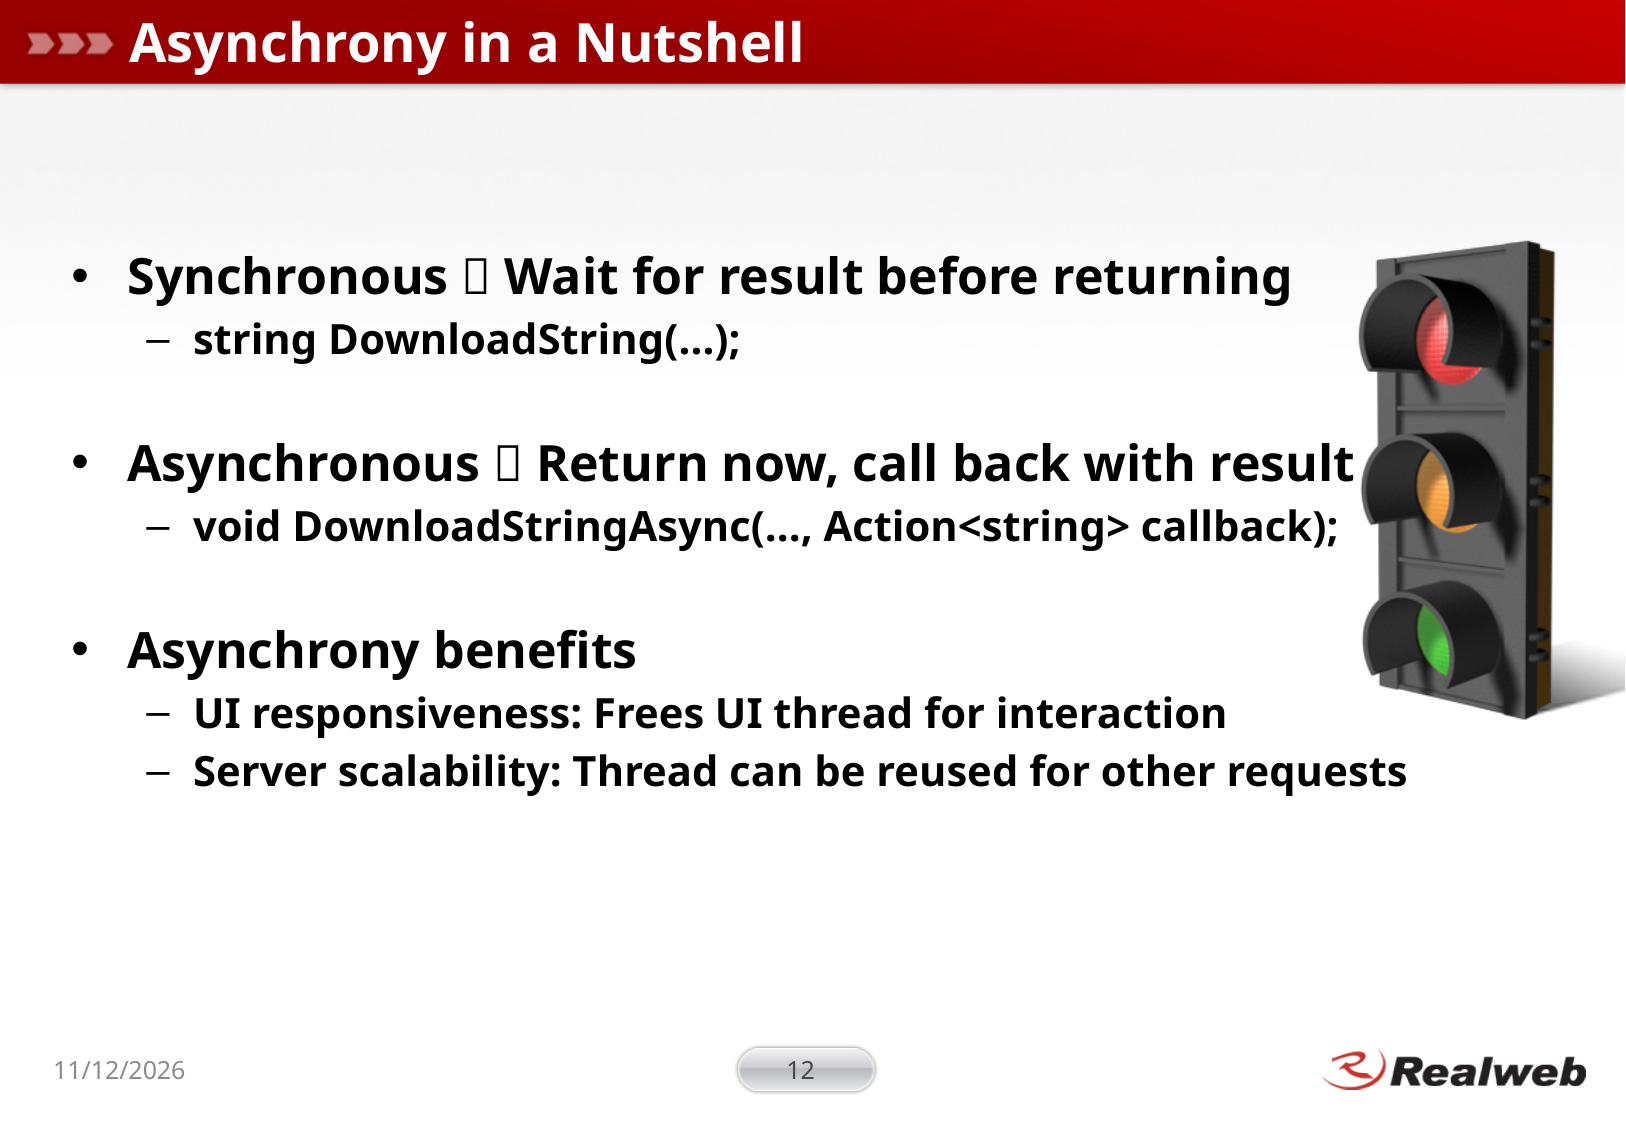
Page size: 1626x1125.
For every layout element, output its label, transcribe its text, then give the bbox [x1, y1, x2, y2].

picture [0, 0, 1626, 1125]
text_box Synchronous  Wait for result before returning string DownloadString(...); Asynchronous  Return now, call back with result void DownloadStringAsync(..., Action<string> callback); Asynchrony benefits UI responsiveness: Frees UI thread for interaction Server scalability: Thread can be reused for other requests [56, 237, 1444, 905]
slide_number 12 [611, 1041, 991, 1102]
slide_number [38, 1041, 229, 1102]
title Asynchrony in a Nutshell [114, 0, 1486, 83]
